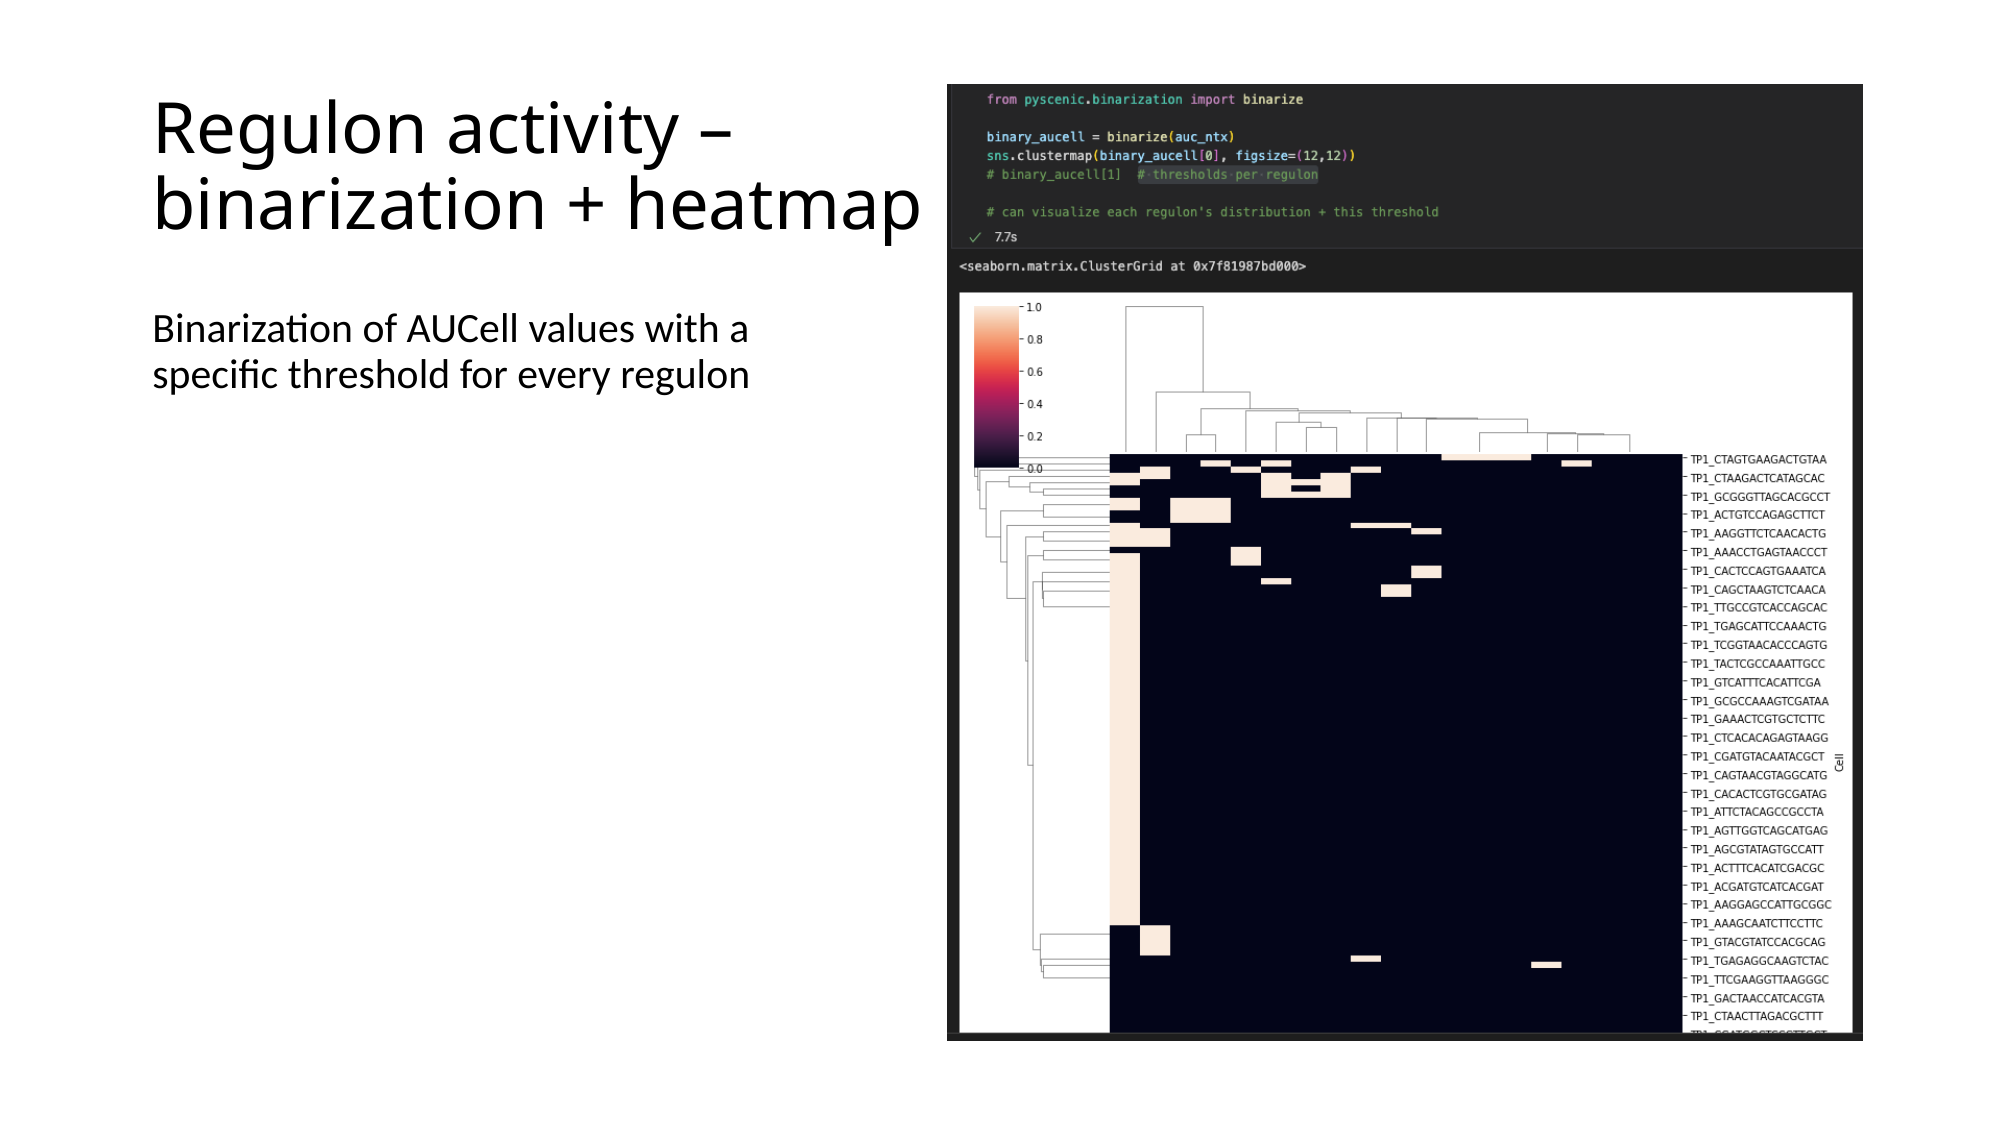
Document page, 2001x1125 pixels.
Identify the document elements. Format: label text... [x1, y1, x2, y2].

list Binarization of AUCell values with a specific threshold for every regulon [137, 299, 860, 1011]
title Regulon activity – binarization + heatmap [137, 59, 948, 278]
picture [947, 84, 1863, 1041]
